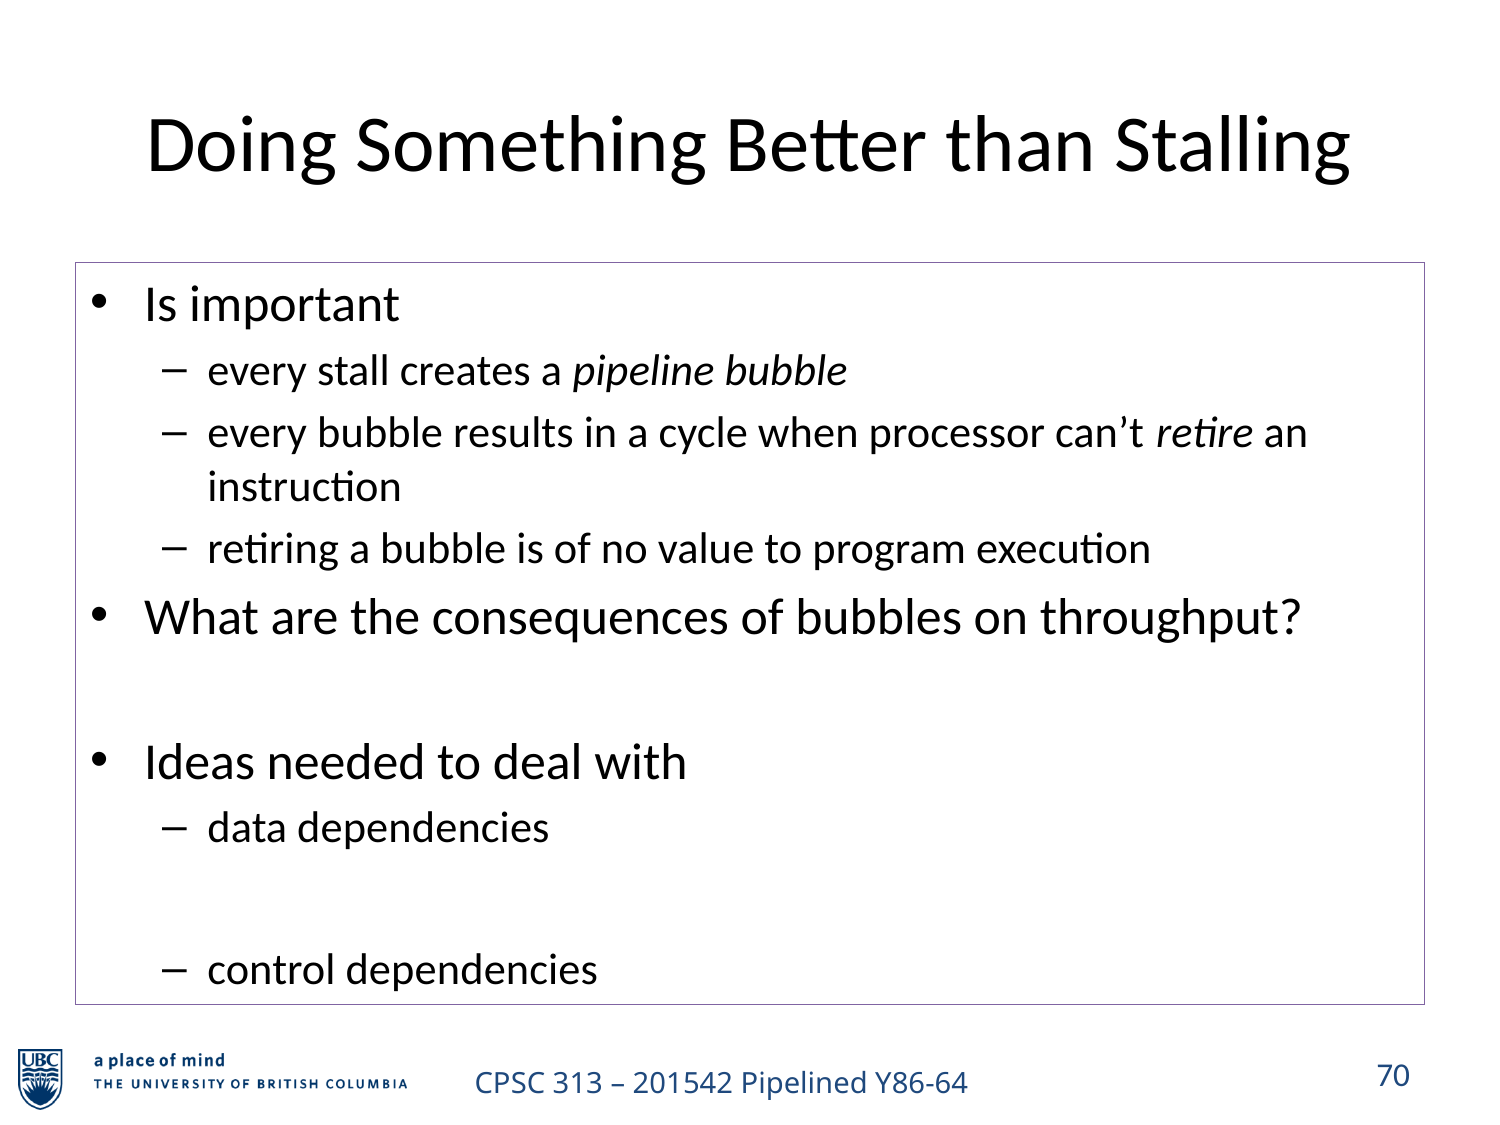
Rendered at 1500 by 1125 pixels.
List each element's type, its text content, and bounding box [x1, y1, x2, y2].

picture [18, 1049, 407, 1110]
list Is important every stall creates a pipeline bubble every bubble results in a cycle when processor can’t retire an instruction retiring a bubble is of no value to program execution What are the consequences of bubbles on throughput? Ideas needed to deal with data dependencies control dependencies [75, 262, 1425, 1005]
slide_number 70 [1074, 1042, 1425, 1103]
title Doing Something Better than Stalling [75, 45, 1425, 233]
